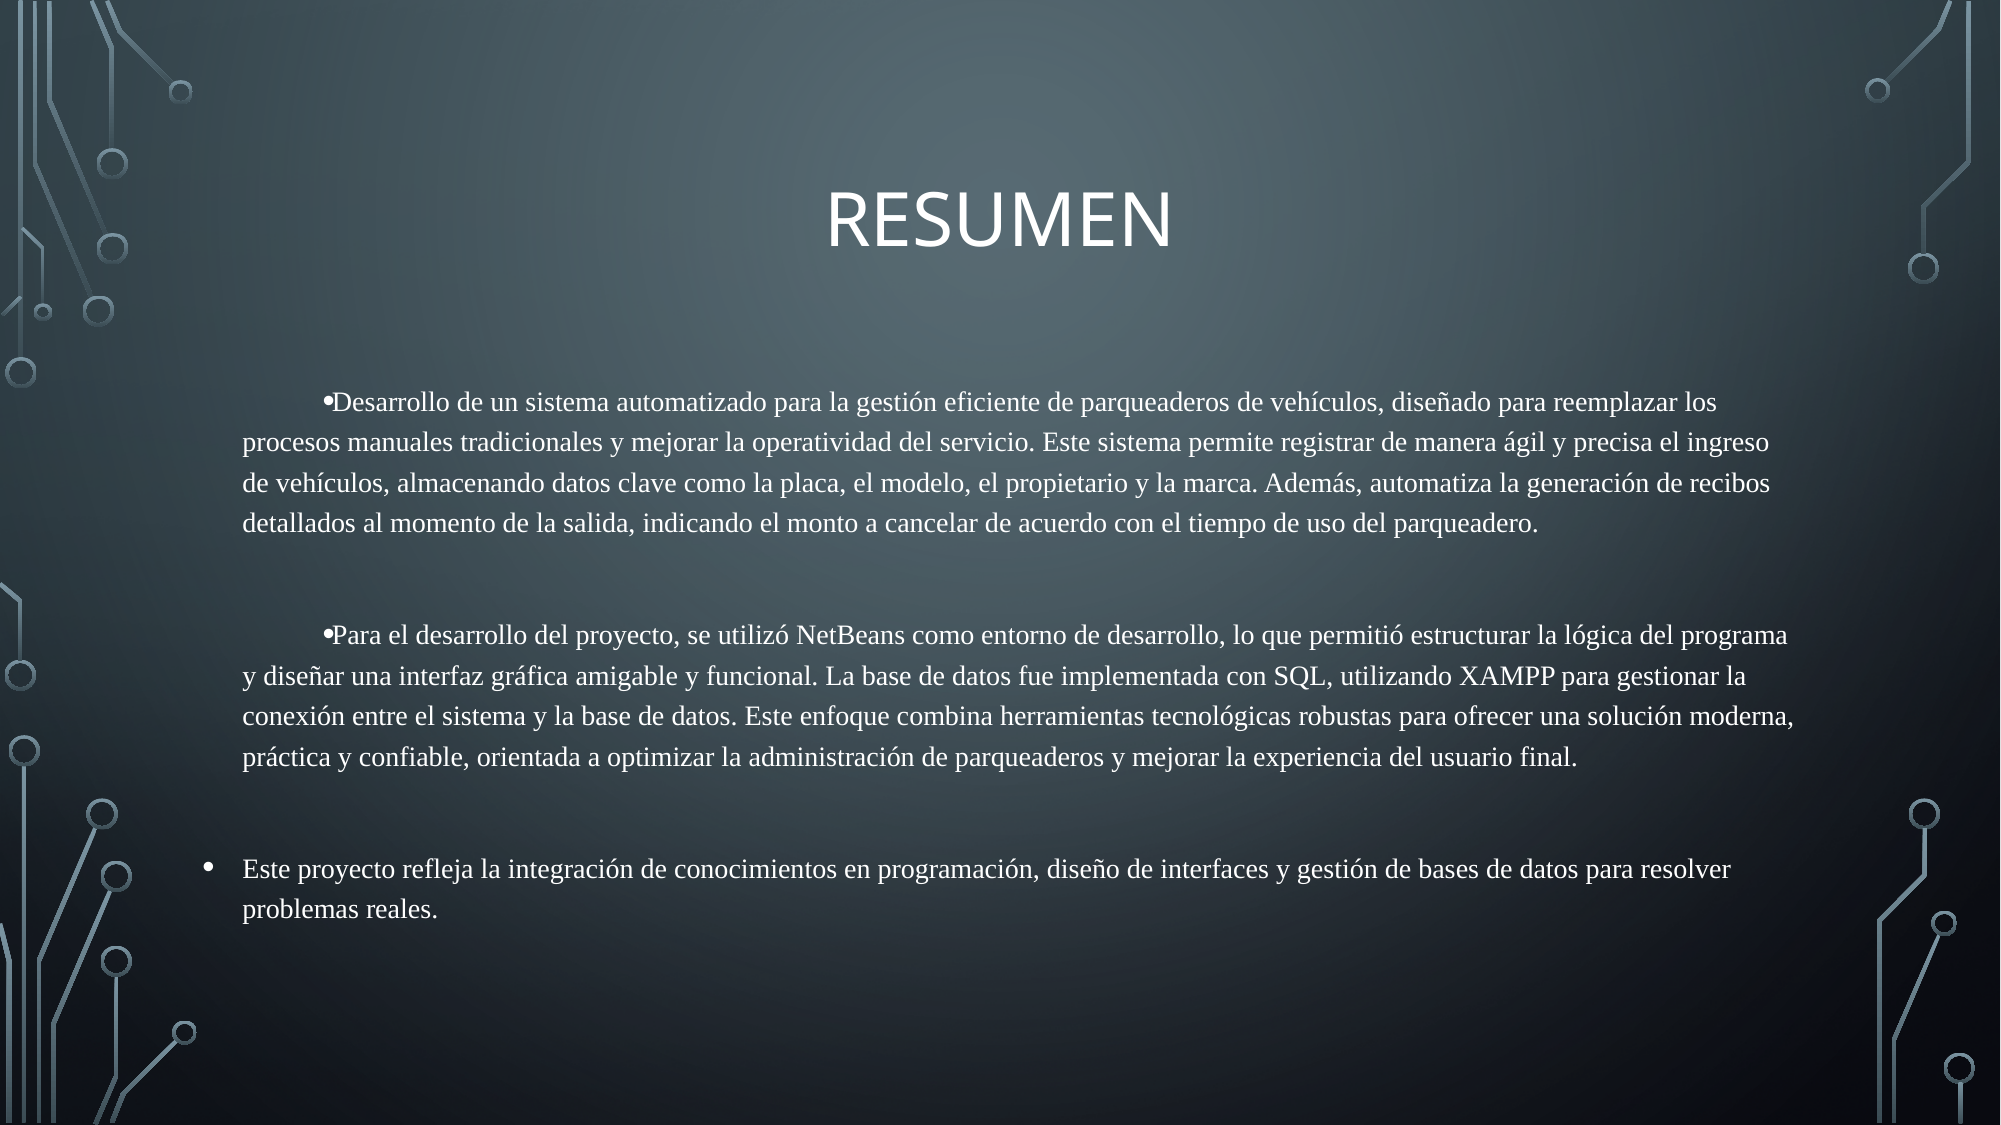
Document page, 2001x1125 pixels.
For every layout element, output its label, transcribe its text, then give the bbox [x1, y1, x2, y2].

list Desarrollo de un sistema automatizado para la gestión eficiente de parqueaderos de vehículos, diseñado para reemplazar los procesos manuales tradicionales y mejorar la operatividad del servicio. Este sistema permite registrar de manera ágil y precisa el ingreso de vehículos, almacenando datos clave como la placa, el modelo, el propietario y la marca. Además, automatiza la generación de recibos detallados al momento de la salida, indicando el monto a cancelar de acuerdo con el tiempo de uso del parqueadero. Para el desarrollo del proyecto, se utilizó NetBeans como entorno de desarrollo, lo que permitió estructurar la lógica del programa y diseñar una interfaz gráfica amigable y funcional. La base de datos fue implementada con SQL, utilizando XAMPP para gestionar la conexión entre el sistema y la base de datos. Este enfoque combina herramientas tecnológicas robustas para ofrecer una solución moderna, práctica y confiable, orientada a optimizar la administración de parqueaderos y mejorar la experiencia del usuario final. Este proyecto refleja la integración de conocimientos en programación, diseño de interfaces y gestión de bases de datos para resolver problemas reales. [187, 369, 1813, 950]
title resumen [187, 101, 1813, 344]
